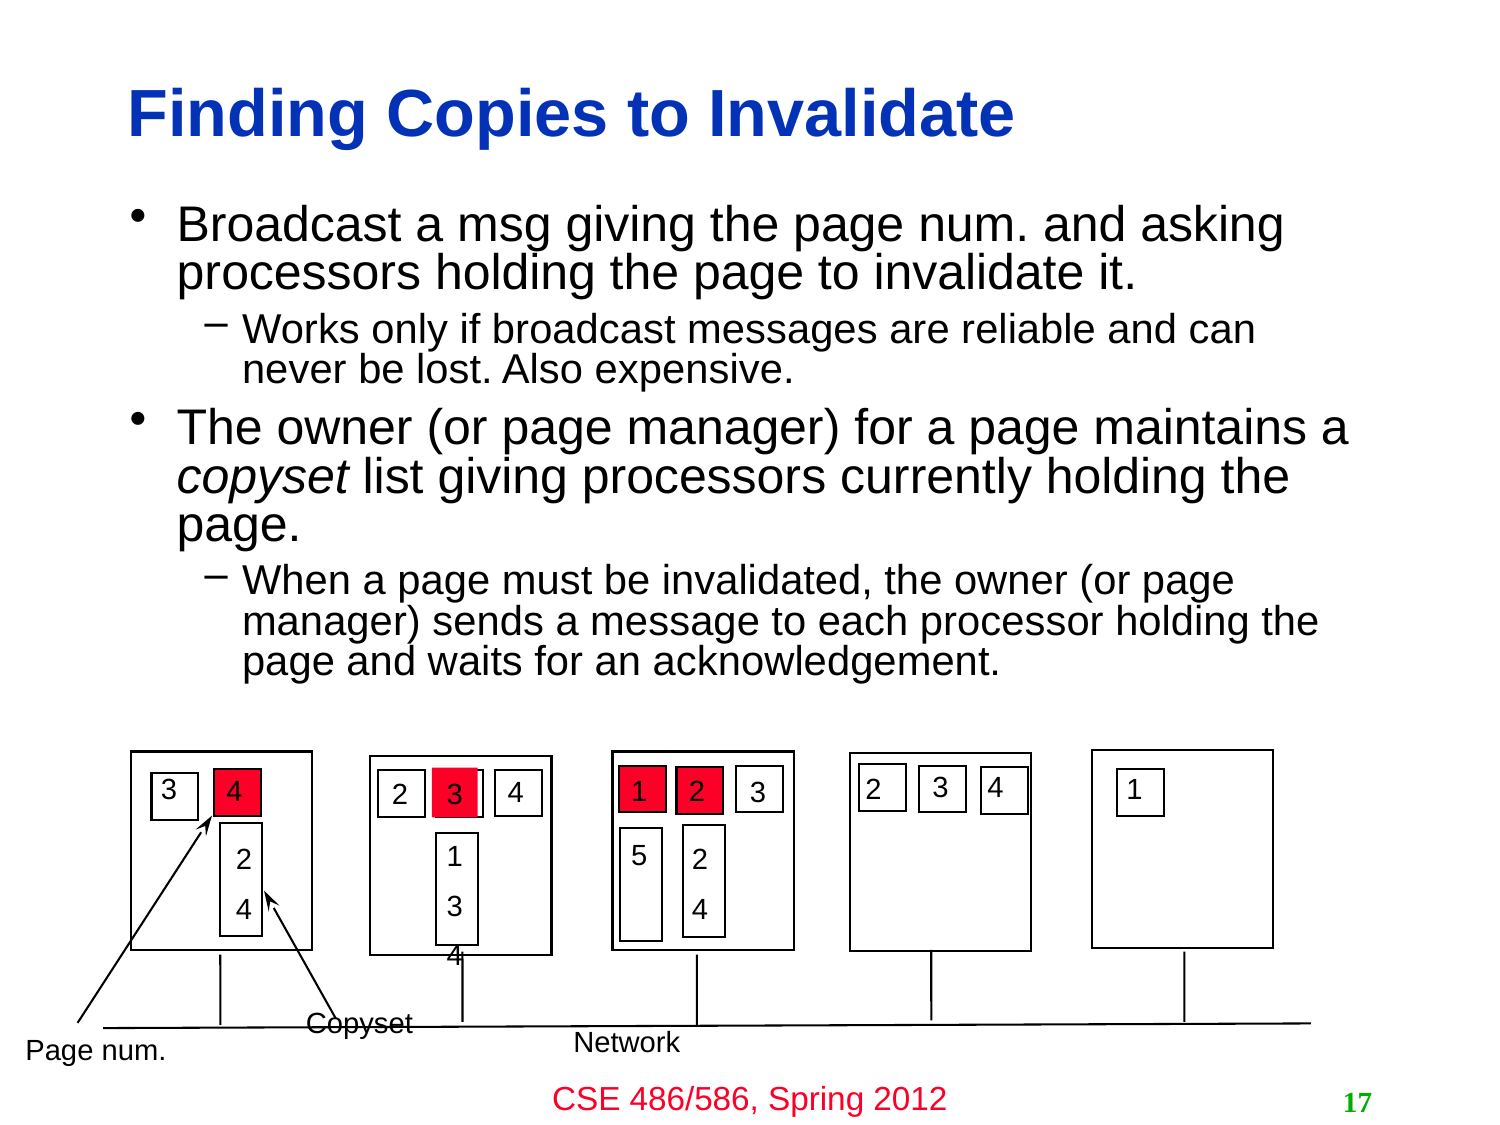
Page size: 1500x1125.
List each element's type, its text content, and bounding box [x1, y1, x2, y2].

text_box 4 [492, 766, 539, 816]
text_box 2 4 [677, 833, 724, 933]
slide_number 17 [1074, 1076, 1388, 1125]
text_box Copyset [290, 997, 429, 1047]
text_box 1 3 4 [431, 830, 478, 979]
text_box 4 [972, 761, 1019, 812]
text_box 1 [1111, 762, 1158, 813]
text_box Page num. [10, 1023, 182, 1074]
text_box [612, 751, 794, 950]
text_box [539, 770, 543, 816]
text_box [220, 823, 263, 833]
text_box [478, 770, 483, 818]
text_box 3 [734, 766, 781, 816]
text_box [849, 753, 1032, 952]
text_box 2 [377, 767, 424, 818]
text_box 2 [673, 764, 720, 815]
text_box 4 [211, 764, 258, 815]
text_box 2 [850, 762, 897, 813]
list Broadcast a msg giving the page num. and asking processors holding the page to invalidate it. Works only if broadcast messages are reliable and can never be lost. Also expensive. The owner (or page manager) for a page maintains a copyset list giving processors currently holding the page. When a page must be invalidated, the owner (or page manager) sends a message to each processor holding the page and waits for an acknowledgement. [114, 195, 1376, 1005]
title Finding Copies to Invalidate [112, 53, 1310, 176]
text_box 5 [616, 828, 663, 879]
text_box 2 4 [220, 833, 267, 933]
text_box 3 [917, 761, 964, 812]
text_box [981, 767, 1029, 814]
text_box [1117, 768, 1164, 816]
text_box 3 [431, 767, 478, 818]
text_box [195, 815, 212, 837]
text_box [1092, 749, 1274, 949]
text_box [682, 825, 725, 938]
text_box [720, 767, 724, 814]
text_box [214, 768, 261, 816]
text_box [131, 751, 313, 950]
text_box [370, 756, 552, 955]
text_box [264, 890, 280, 912]
text_box 1 [616, 764, 663, 815]
text_box 3 [145, 762, 192, 813]
text_box [151, 773, 199, 821]
text_box [897, 763, 907, 811]
text_box [620, 879, 663, 941]
text_box Network [558, 1016, 696, 1066]
